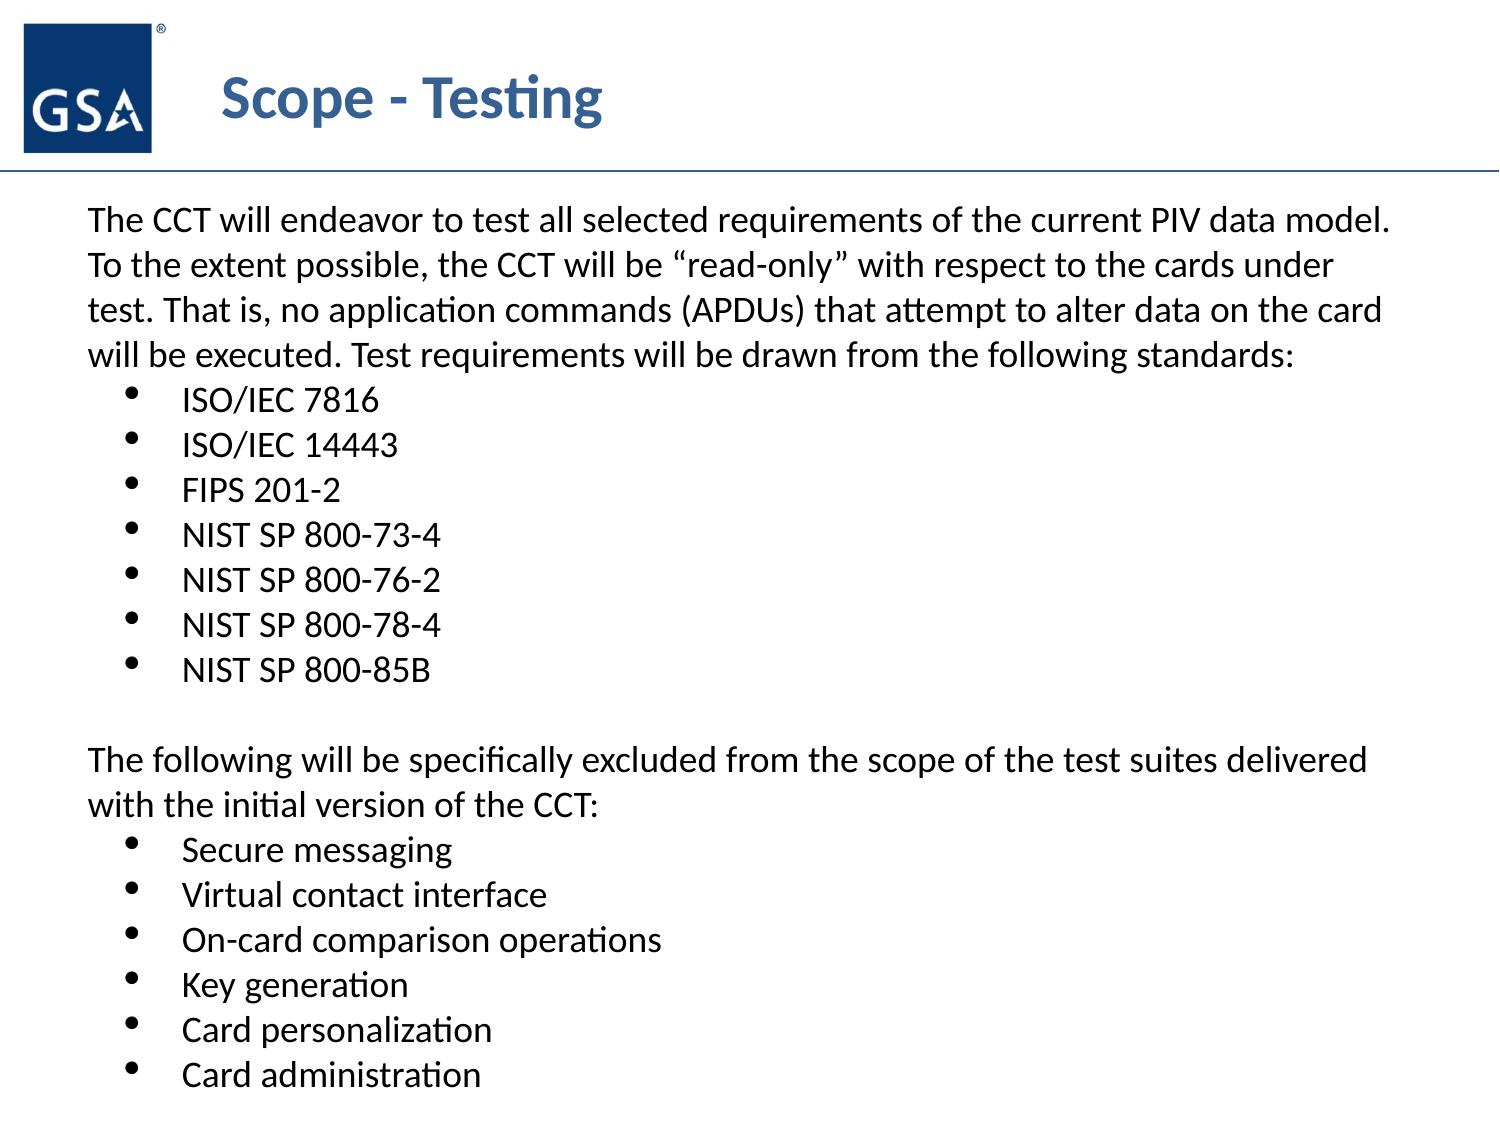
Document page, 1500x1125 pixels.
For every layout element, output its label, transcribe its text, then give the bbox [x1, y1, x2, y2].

text_box The CCT will endeavor to test all selected requirements of the current PIV data model. To the extent possible, the CCT will be “read-only” with respect to the cards under test. That is, no application commands (APDUs) that attempt to alter data on the card will be executed. Test requirements will be drawn from the following standards: ISO/IEC 7816 ISO/IEC 14443 FIPS 201-2 NIST SP 800-73-4 NIST SP 800-76-2 NIST SP 800-78-4 NIST SP 800-85B The following will be specifically excluded from the scope of the test suites delivered with the initial version of the CCT: Secure messaging Virtual contact interface On-card comparison operations Key generation Card personalization Card administration [72, 187, 1425, 1103]
picture [22, 15, 167, 161]
title Scope - Testing [206, 0, 1425, 188]
